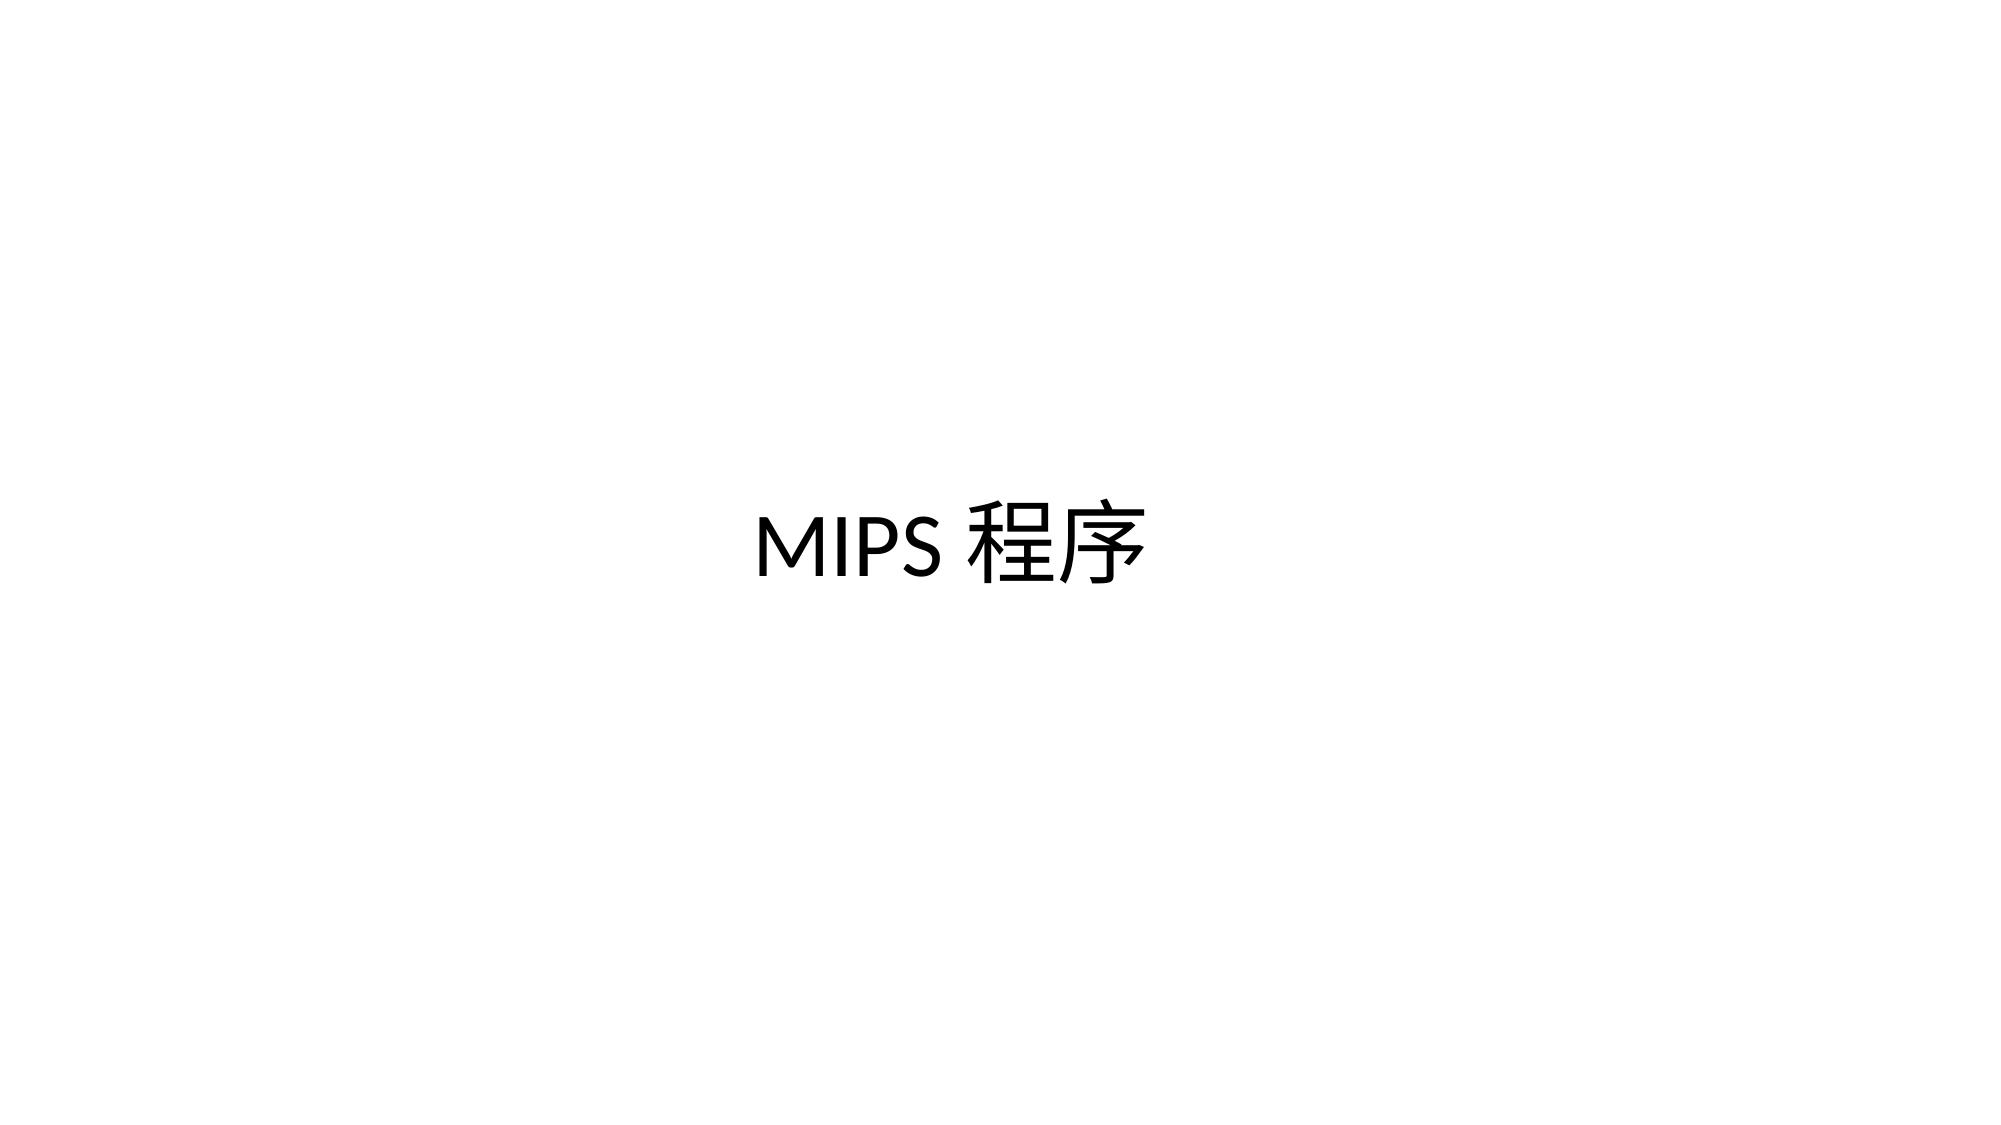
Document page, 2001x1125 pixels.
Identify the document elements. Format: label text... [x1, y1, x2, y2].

title MIPS程序 [137, 59, 1863, 1033]
